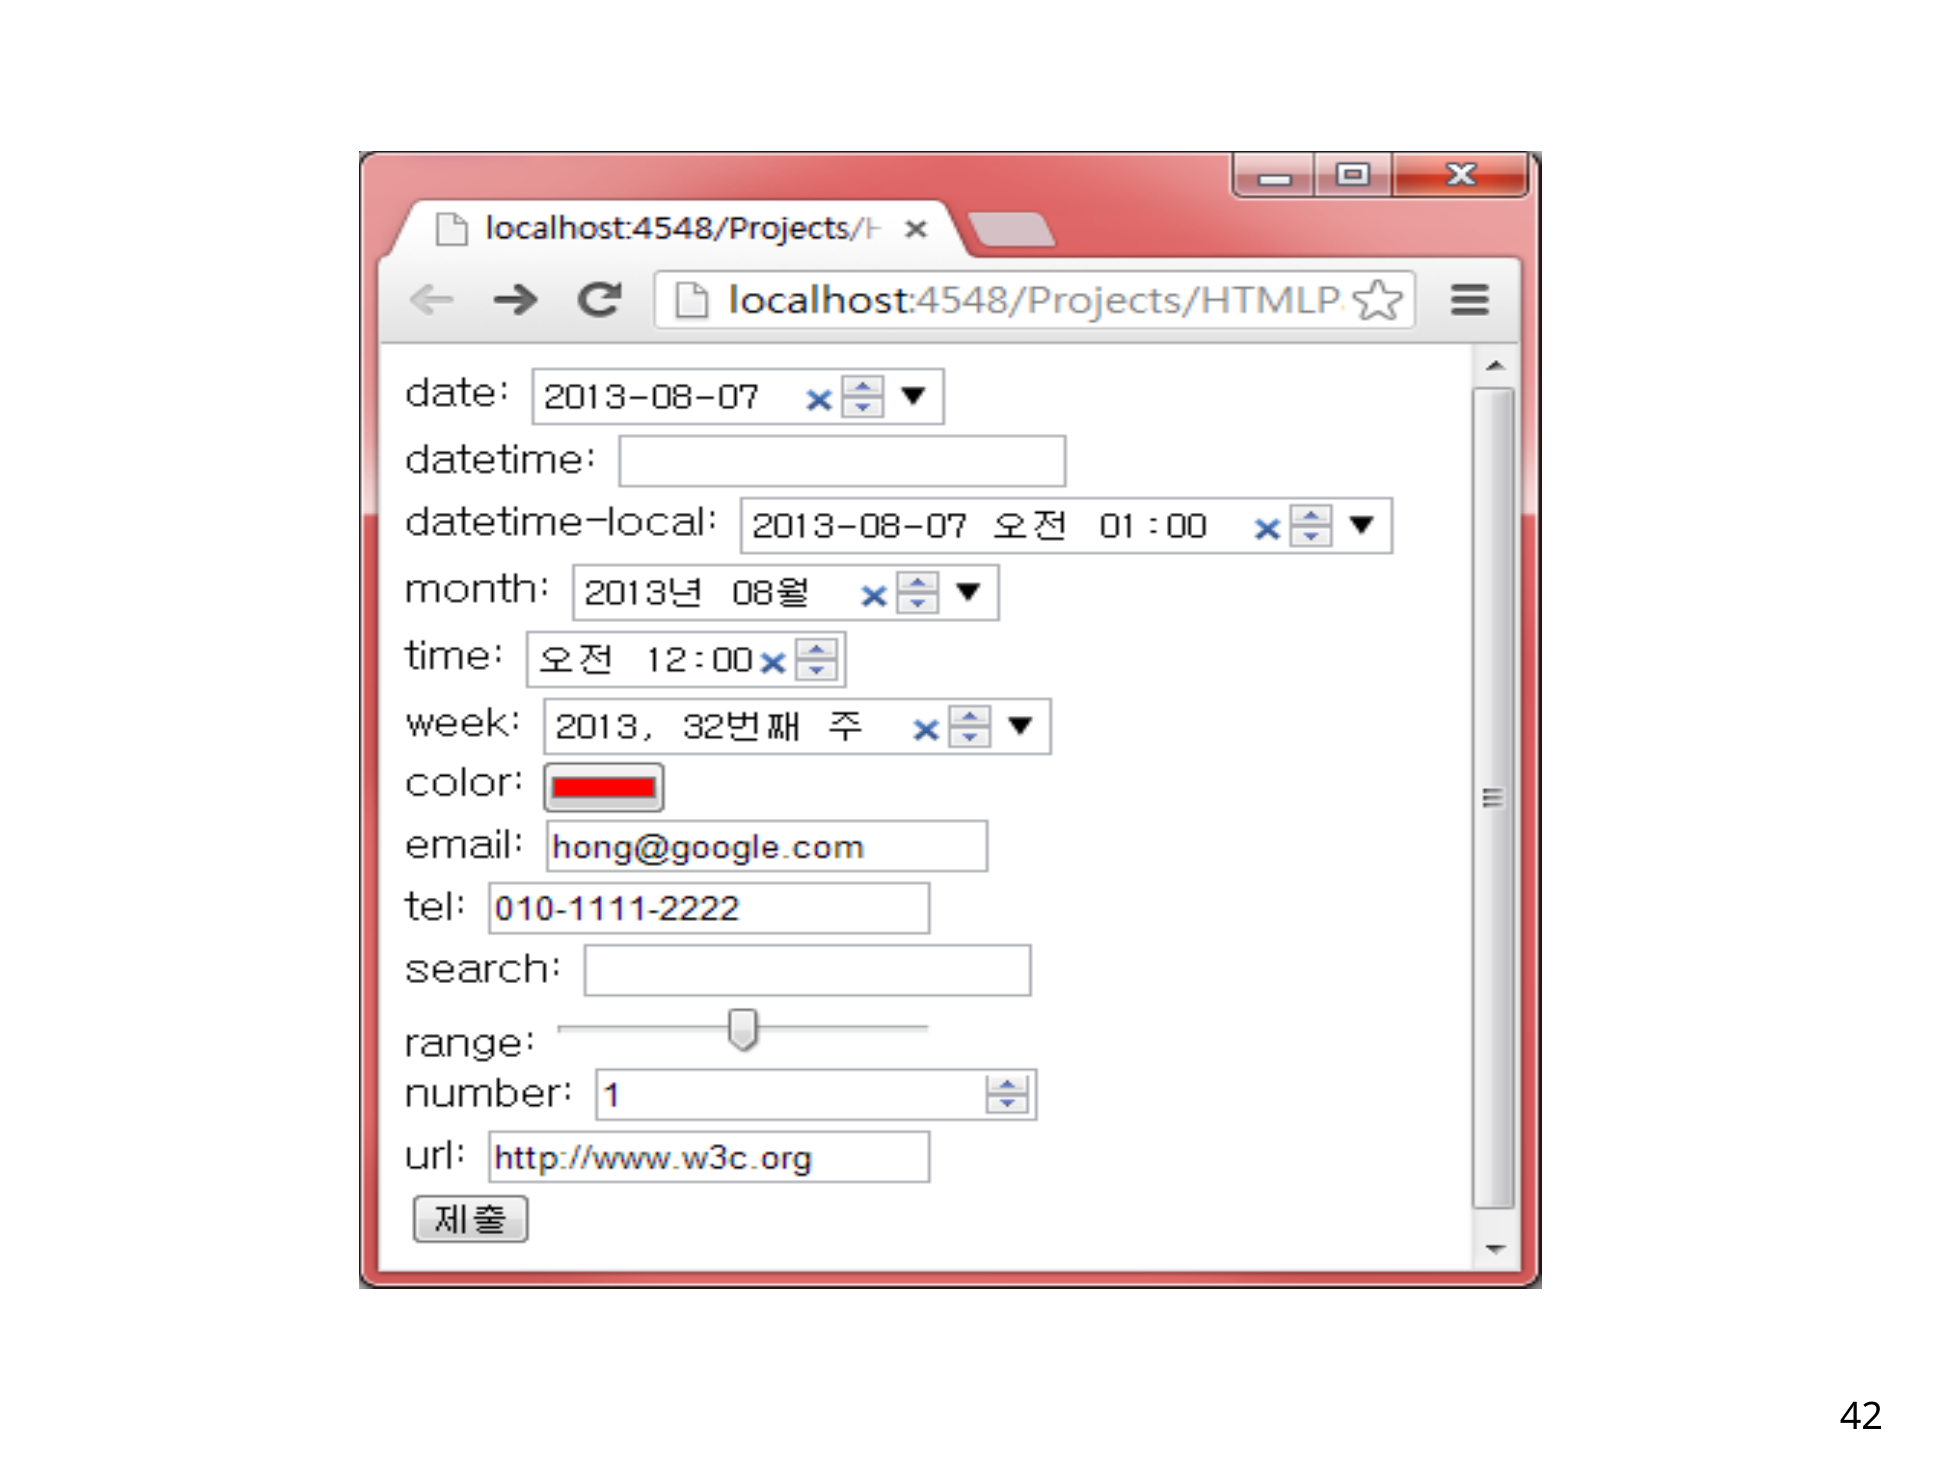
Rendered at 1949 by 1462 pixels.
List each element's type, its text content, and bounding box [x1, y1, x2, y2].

slide_number 42 [1492, 1372, 1899, 1462]
picture [359, 150, 1542, 1289]
